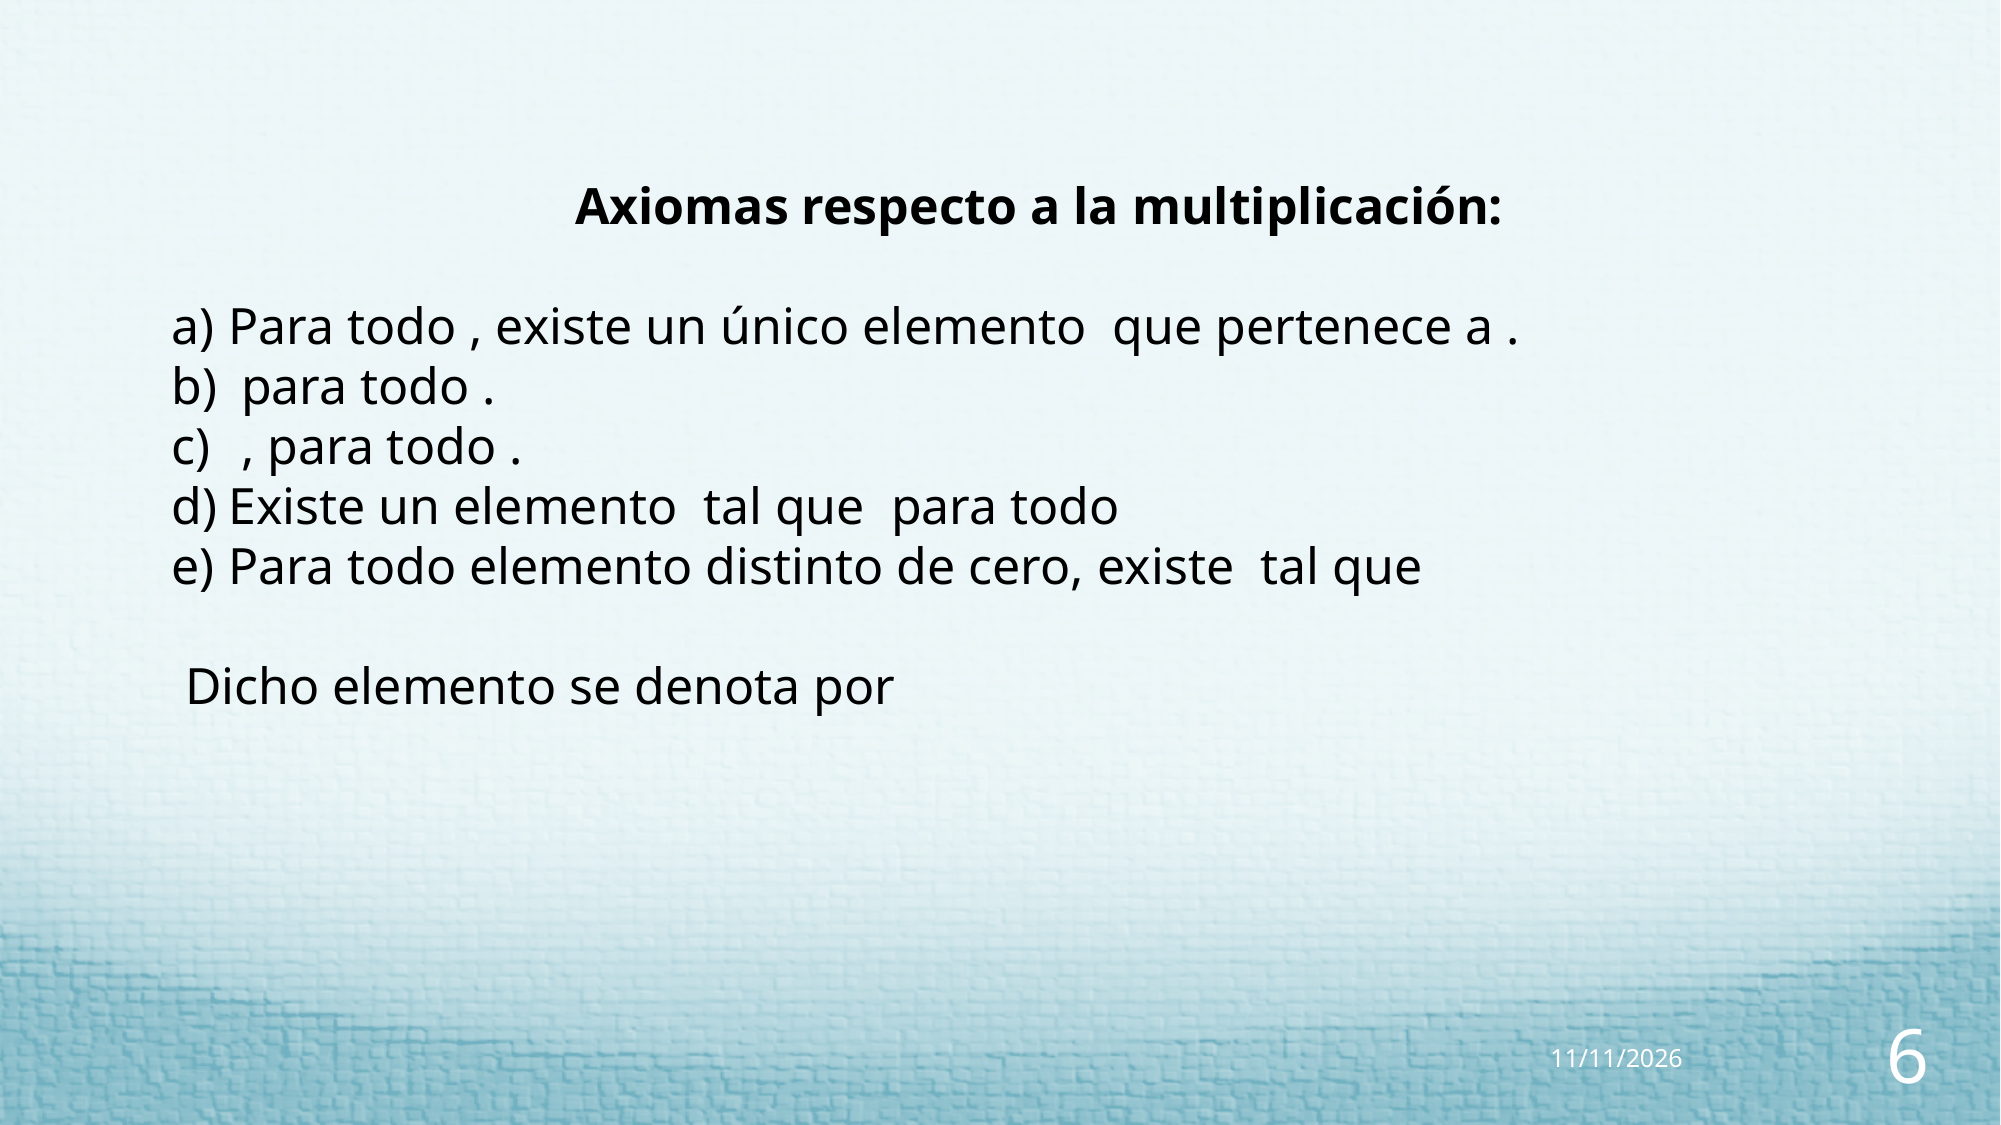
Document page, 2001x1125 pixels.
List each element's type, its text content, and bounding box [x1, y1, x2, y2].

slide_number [1231, 1029, 1698, 1090]
slide_number 6 [1727, 1029, 1945, 1090]
